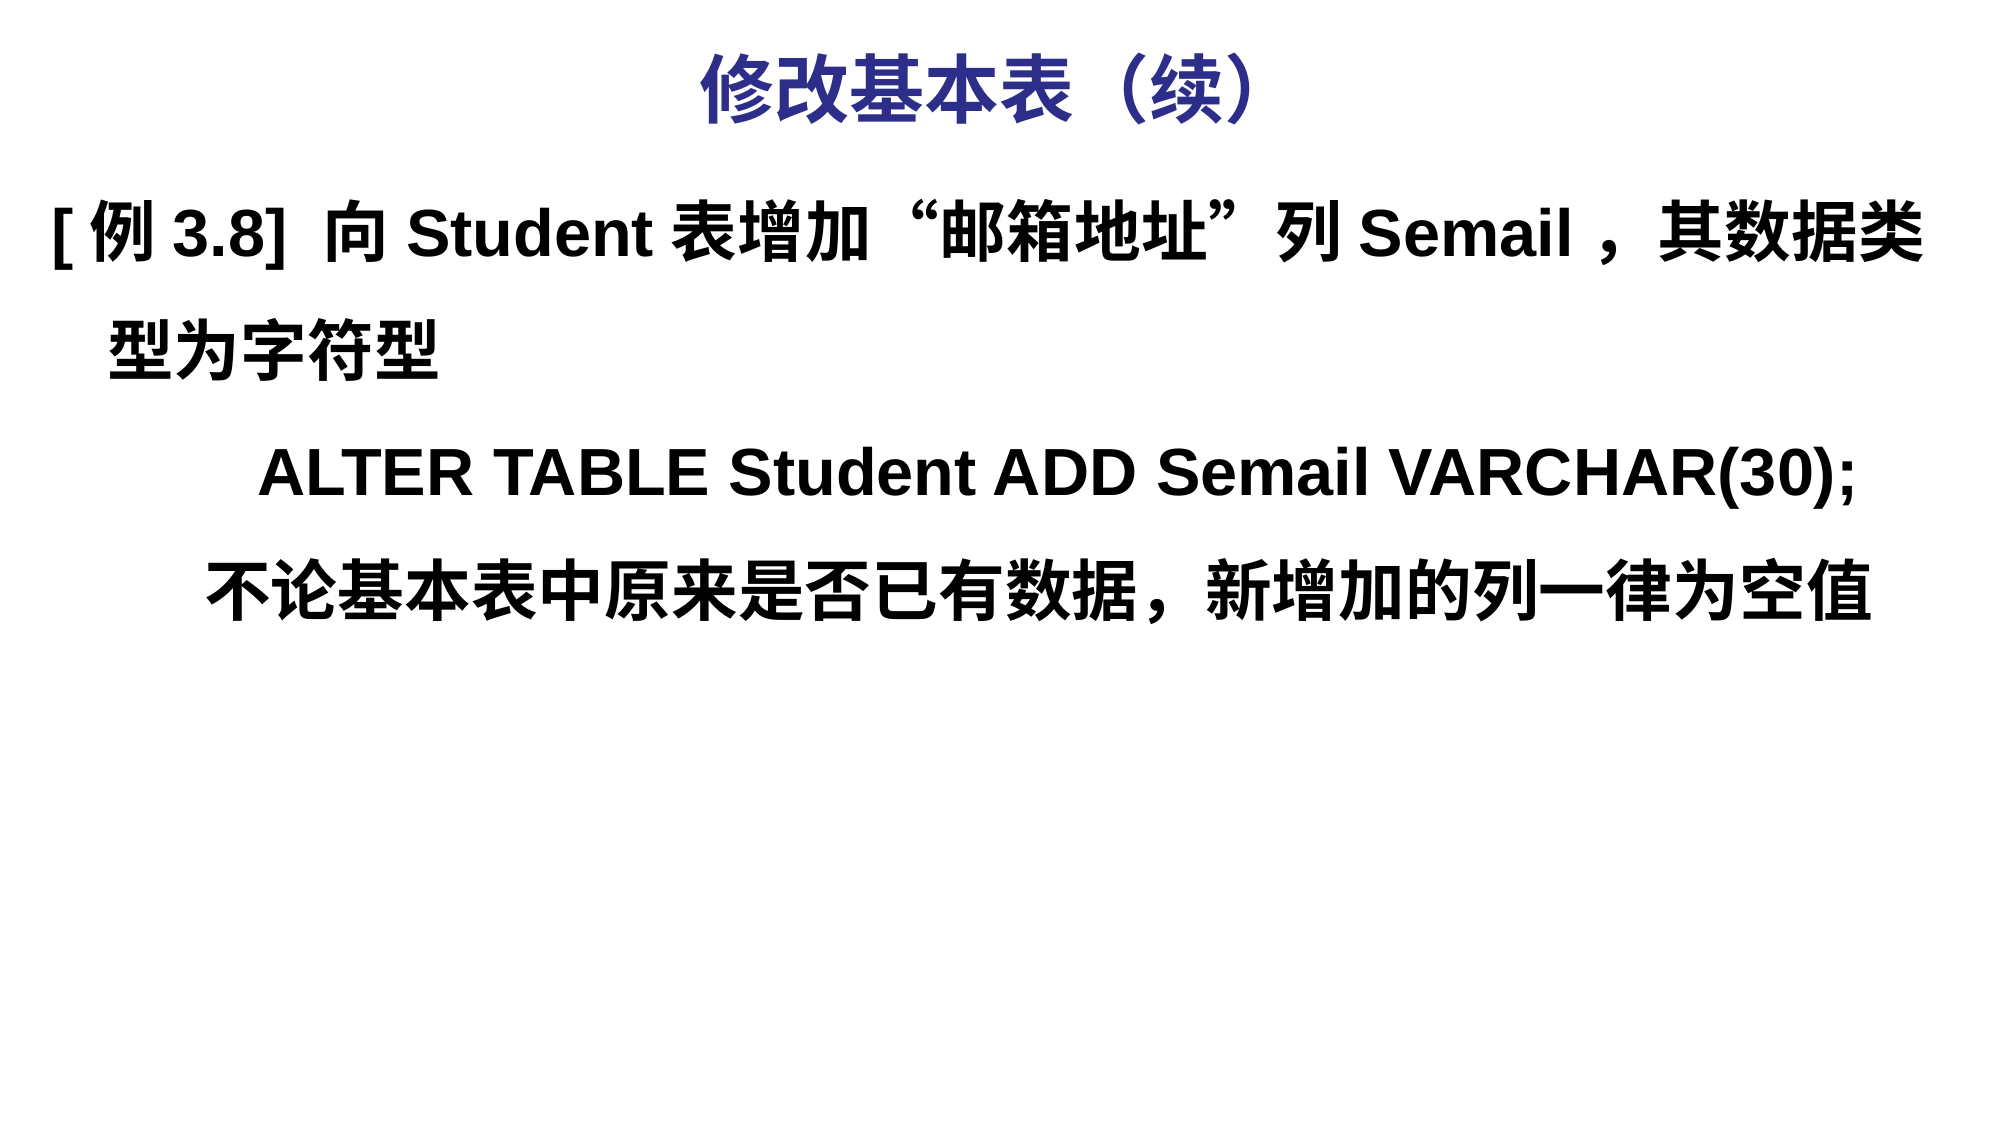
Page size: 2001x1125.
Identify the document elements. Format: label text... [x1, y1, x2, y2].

text_box 修改基本表（续） [324, 0, 1675, 181]
list [例3.8] 向Student表增加“邮箱地址”列Semail，其数据类型为字符型 ALTER TABLE Student ADD Semail VARCHAR(30); 不论基本表中原来是否已有数据，新增加的列一律为空值 [36, 141, 1941, 1050]
